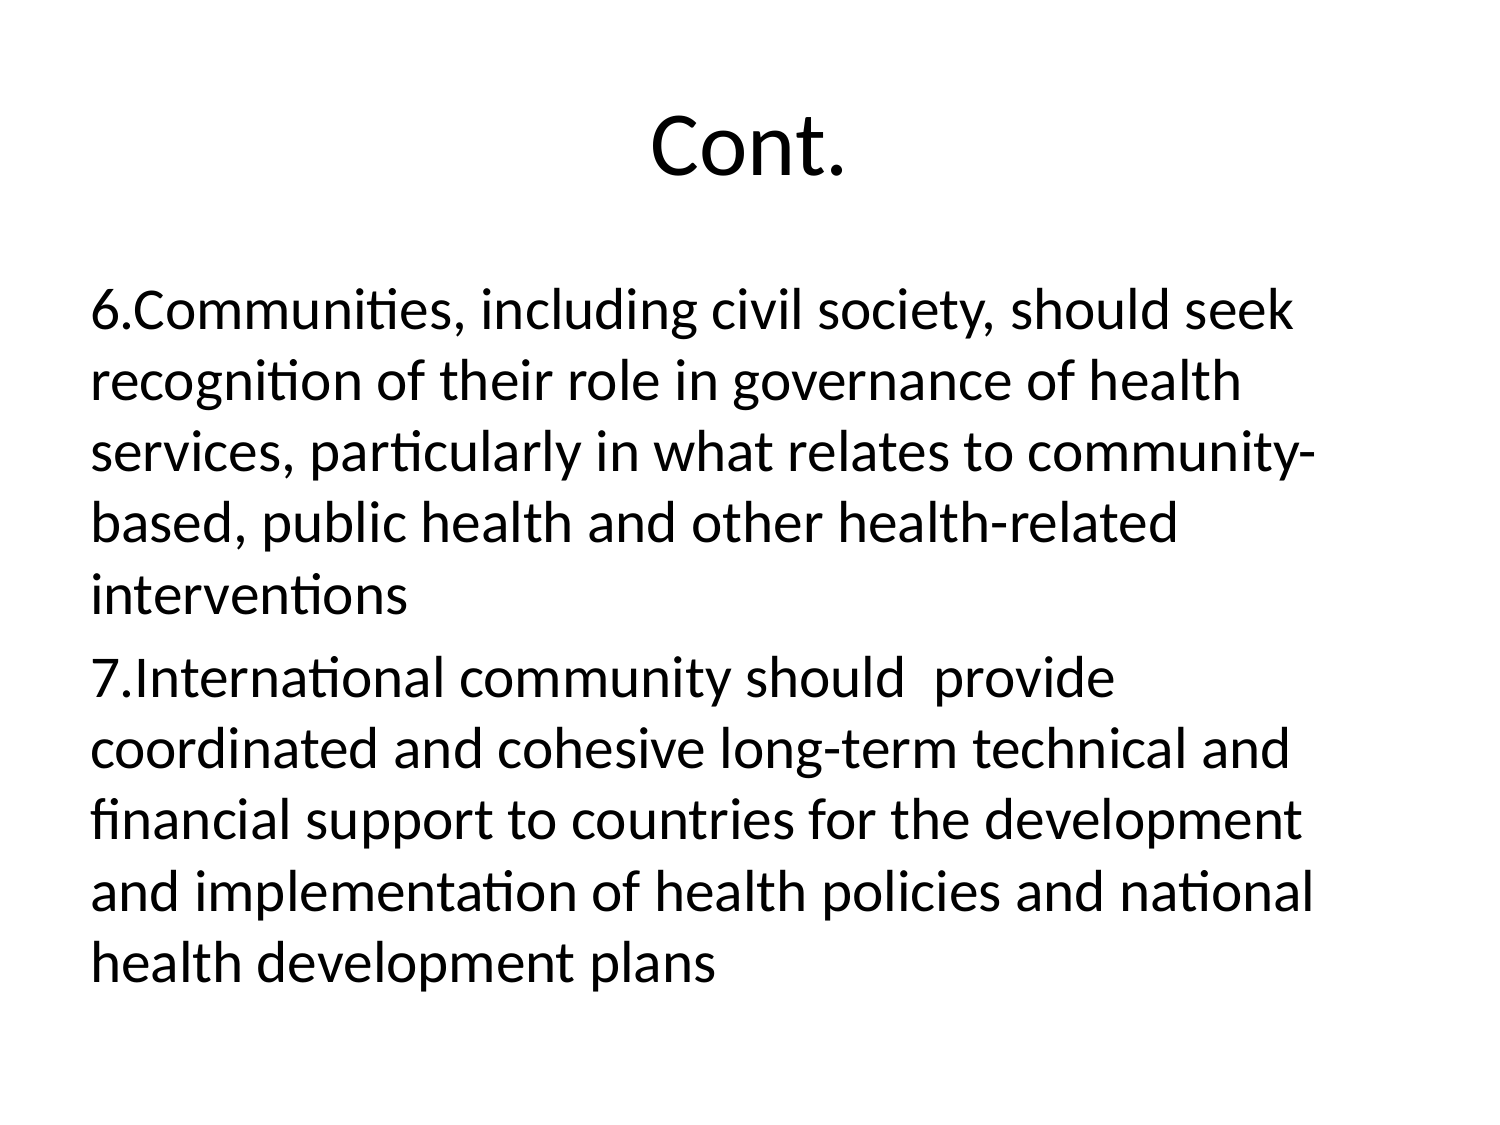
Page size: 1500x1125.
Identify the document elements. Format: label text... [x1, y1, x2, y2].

list 6.Communities, including civil society, should seek recognition of their role in governance of health services, particularly in what relates to community-based, public health and other health-related interventions 7.International community should provide coordinated and cohesive long-term technical and financial support to countries for the development and implementation of health policies and national health development plans [75, 262, 1425, 1005]
title Cont. [75, 45, 1425, 233]
